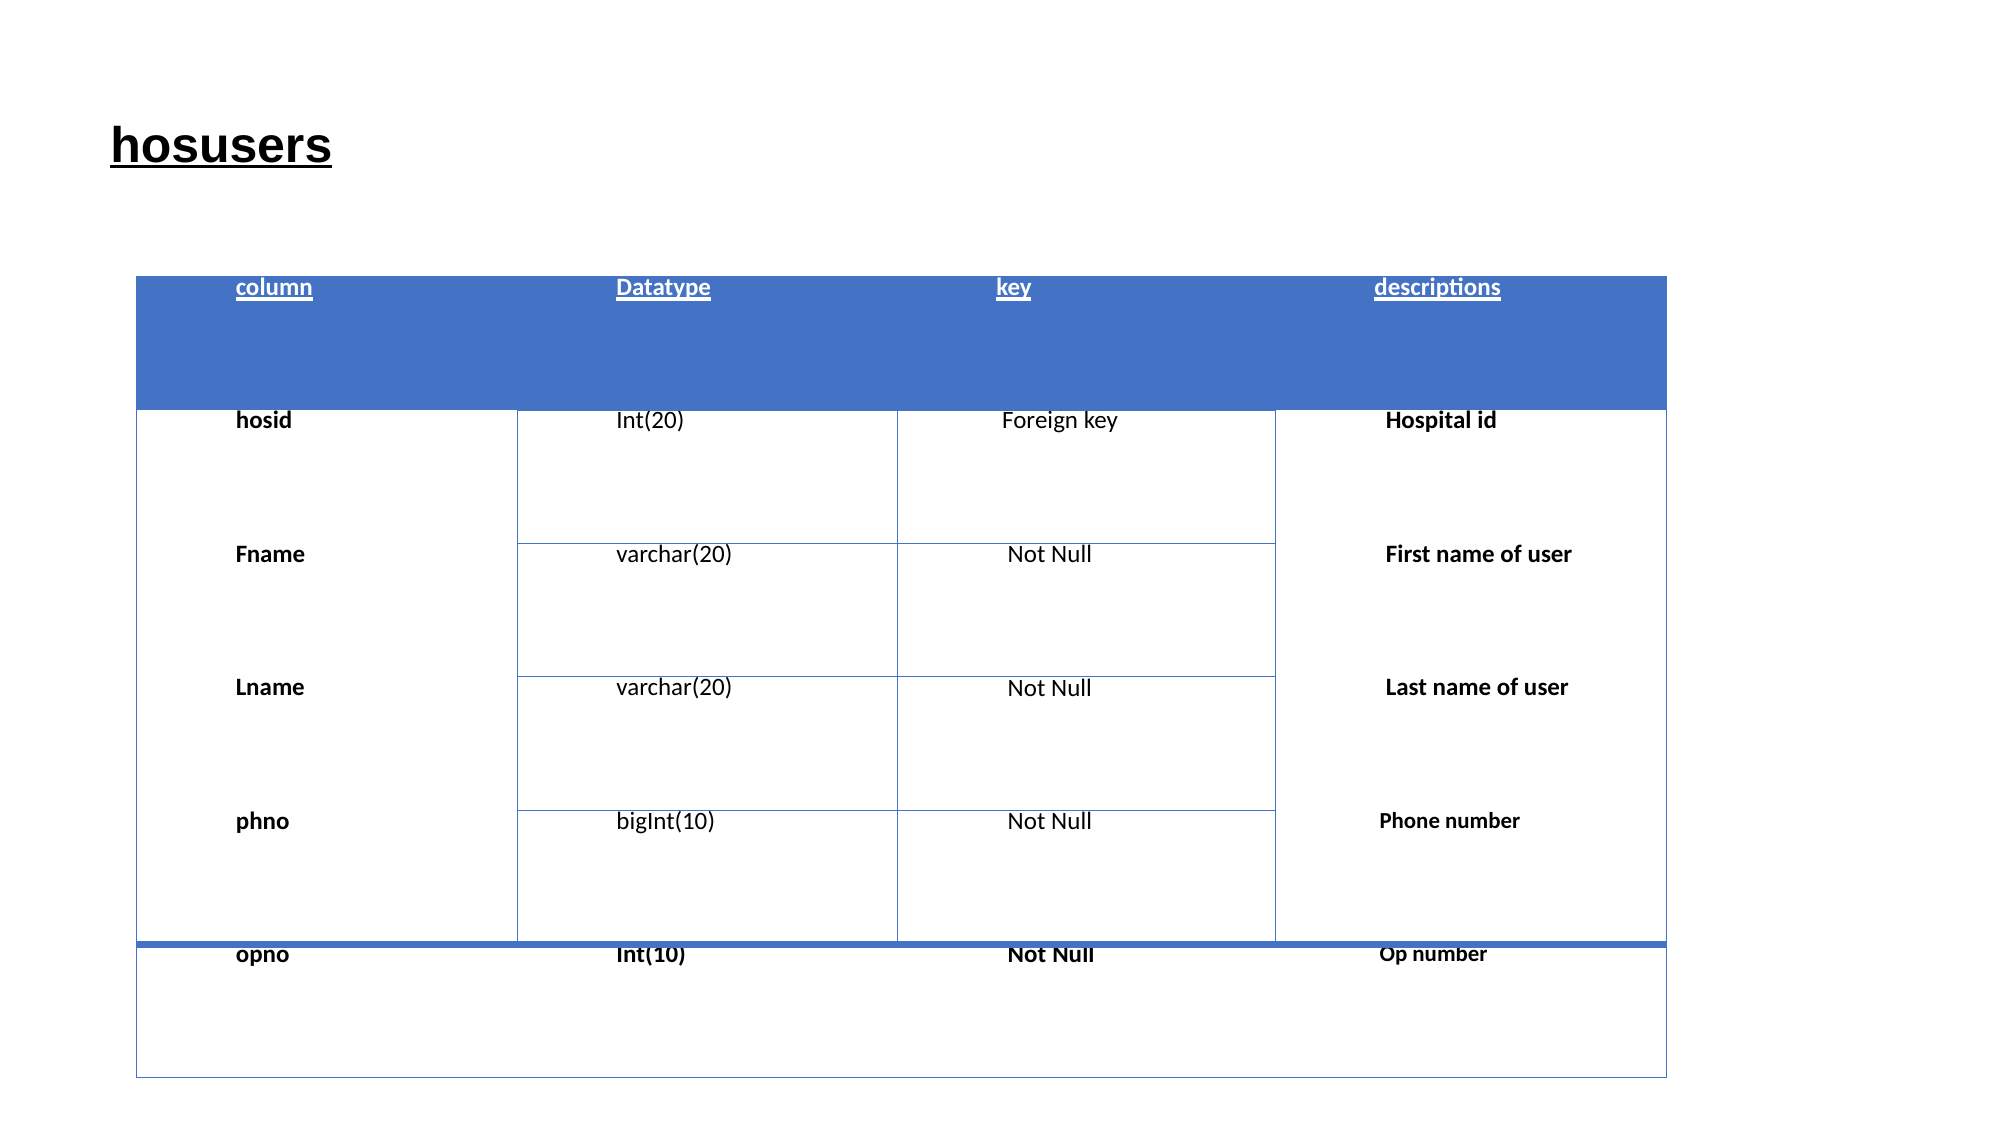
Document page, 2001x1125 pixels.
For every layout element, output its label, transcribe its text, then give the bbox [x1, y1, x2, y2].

table_cell Int(20) [518, 411, 897, 543]
table_cell phno [137, 811, 517, 941]
table_cell Last name of user [1276, 677, 1666, 811]
table_cell Not Null [898, 811, 1275, 941]
table_cell Lname [137, 677, 517, 811]
table_cell hosid [137, 410, 517, 544]
table_cell Hospital id [1276, 410, 1666, 544]
table_cell Not Null [898, 948, 1276, 1077]
table_cell varchar(20) [518, 677, 897, 810]
table_cell Foreign key [898, 411, 1275, 543]
table_cell varchar(20) [518, 544, 897, 676]
table_header Datatype [518, 277, 898, 410]
table_cell Op number [1276, 948, 1666, 1077]
table_header column [137, 277, 518, 410]
table_header key [898, 277, 1276, 410]
table_header descriptions [1276, 277, 1666, 410]
table_cell Int(10) [518, 948, 898, 1077]
table_cell Fname [137, 544, 517, 677]
table_cell Not Null [898, 544, 1275, 676]
subtitle [136, 132, 1958, 951]
table_cell First name of user [1276, 544, 1666, 677]
table_cell bigInt(10) [518, 811, 897, 941]
table_cell Not Null [898, 677, 1275, 810]
text_box hosusers [95, 104, 348, 240]
table_cell Phone number [1276, 811, 1666, 941]
table_cell opno [137, 948, 518, 1077]
